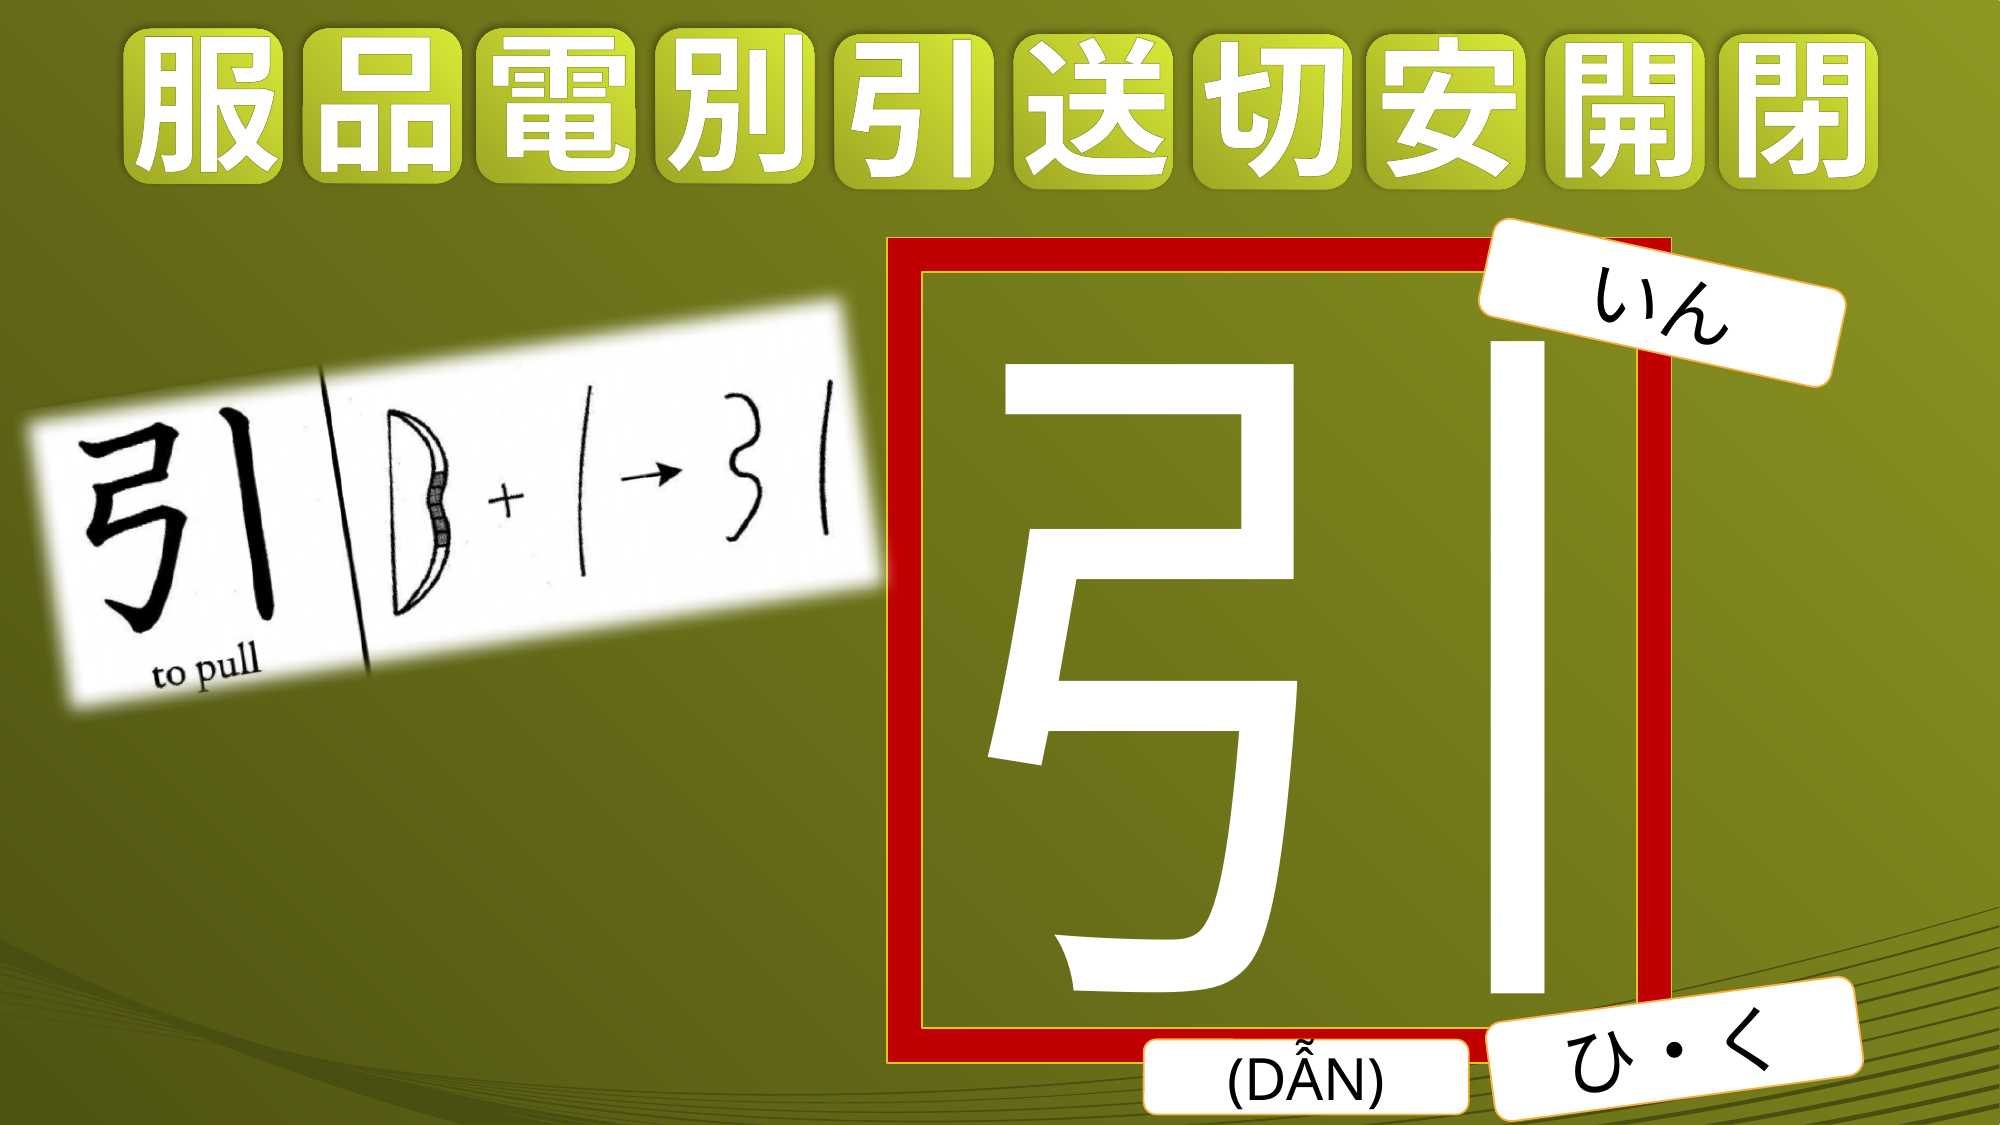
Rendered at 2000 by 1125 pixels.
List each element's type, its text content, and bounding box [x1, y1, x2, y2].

text_box 引 [886, 237, 1491, 1064]
text_box 服 [123, 28, 283, 184]
text_box 閉 [1719, 34, 1878, 190]
text_box (DẪN) [1142, 1038, 1470, 1116]
text_box 別 [655, 28, 815, 184]
text_box 引 [1605, 237, 1672, 252]
text_box ひ・く [1485, 975, 1865, 1122]
text_box 品 [303, 28, 462, 184]
text_box 電 [476, 28, 636, 184]
text_box 切 [1193, 34, 1352, 190]
picture [24, 308, 887, 700]
text_box 引 [1636, 350, 1672, 1002]
text_box 安 [1366, 34, 1526, 190]
text_box 引 [834, 34, 994, 190]
text_box 開 [1545, 34, 1705, 190]
text_box いん [1477, 217, 1847, 388]
text_box 送 [1013, 34, 1173, 190]
